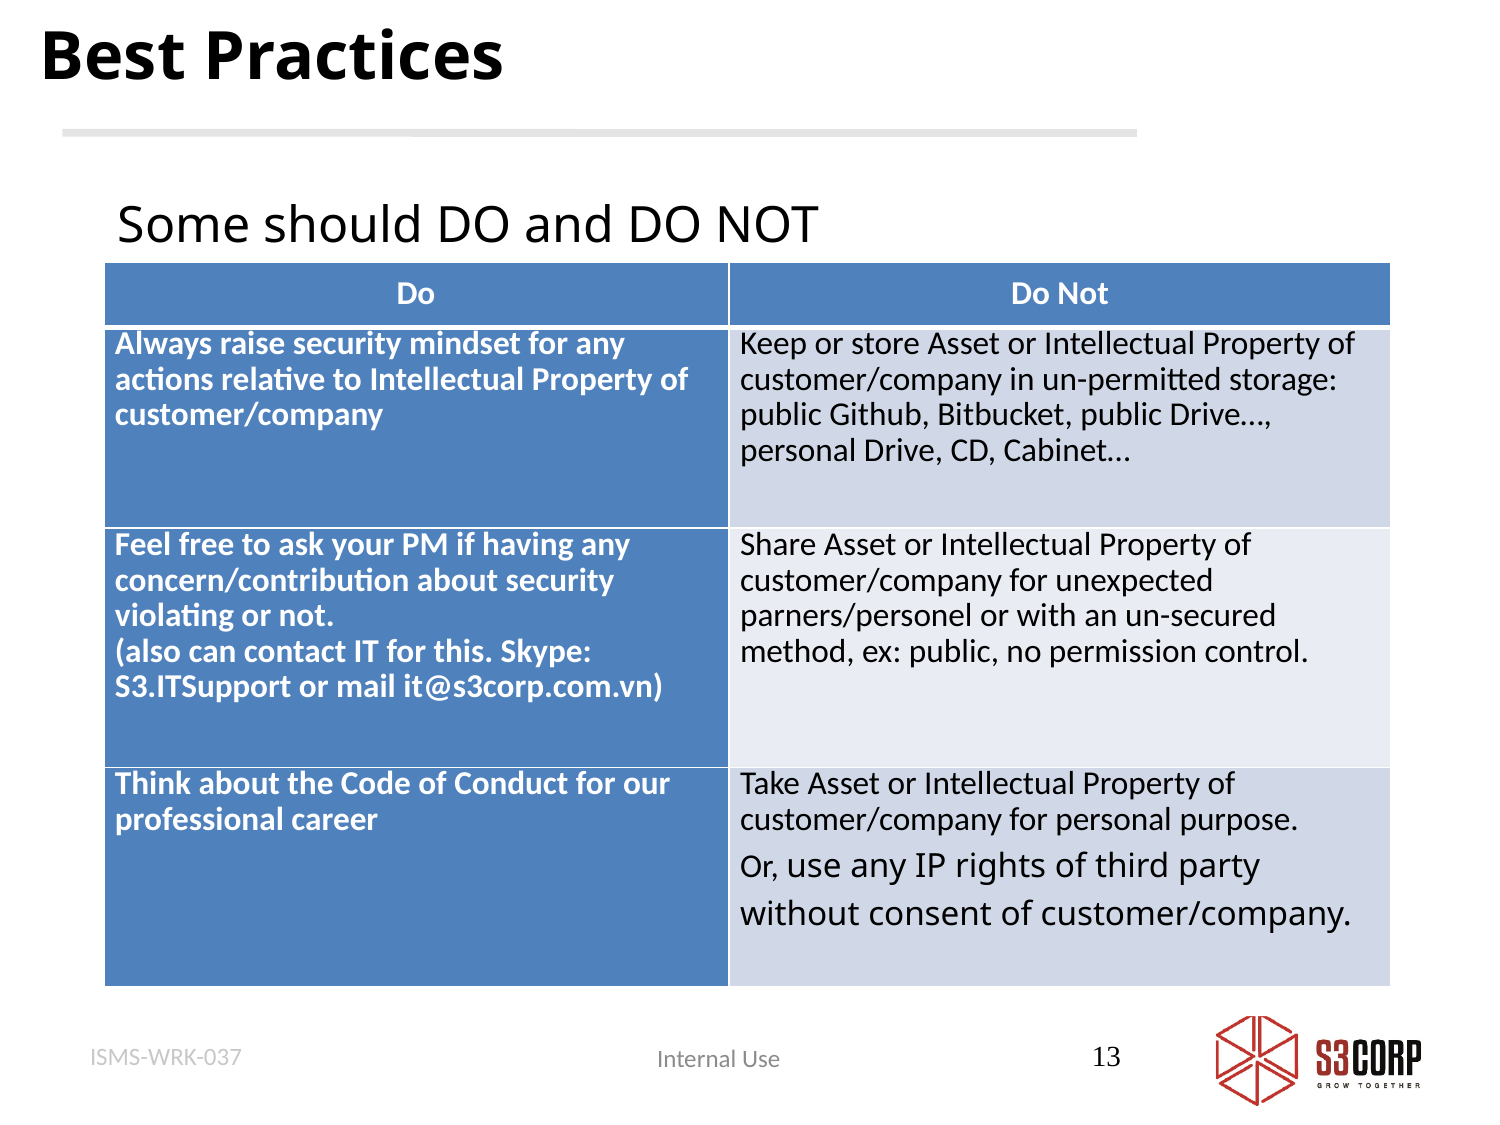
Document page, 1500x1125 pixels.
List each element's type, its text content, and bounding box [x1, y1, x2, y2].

slide_number ISMS-WRK-037 [75, 1025, 425, 1086]
table_header Do [105, 263, 728, 325]
table_header Do Not [730, 263, 1390, 325]
table_cell Share Asset or Intellectual Property of customer/company for unexpected parners/personel or with an un-secured method, ex: public, no permission control. [730, 529, 1390, 767]
footer 13 [1012, 1025, 1201, 1086]
text_box Some should DO and DO NOT [99, 174, 1400, 1017]
table_cell Think about the Code of Conduct for our professional career [105, 768, 728, 986]
table_cell Always raise security mindset for any actions relative to Intellectual Property of customer/company [105, 330, 728, 527]
table_cell Feel free to ask your PM if having any concern/contribution about security violating or not. (also can contact IT for this. Skype: S3.ITSupport or mail it@s3corp.com.vn) [105, 529, 728, 767]
table_cell Take Asset or Intellectual Property of customer/company for personal purpose. Or, use any IP rights of third party without consent of customer/company. [730, 768, 1390, 986]
text_box Best Practices [24, 5, 1325, 122]
picture [1212, 1011, 1425, 1107]
table_cell Keep or store Asset or Intellectual Property of customer/company in un-permitted storage: public Github, Bitbucket, public Drive…, personal Drive, CD, Cabinet… [730, 330, 1390, 527]
